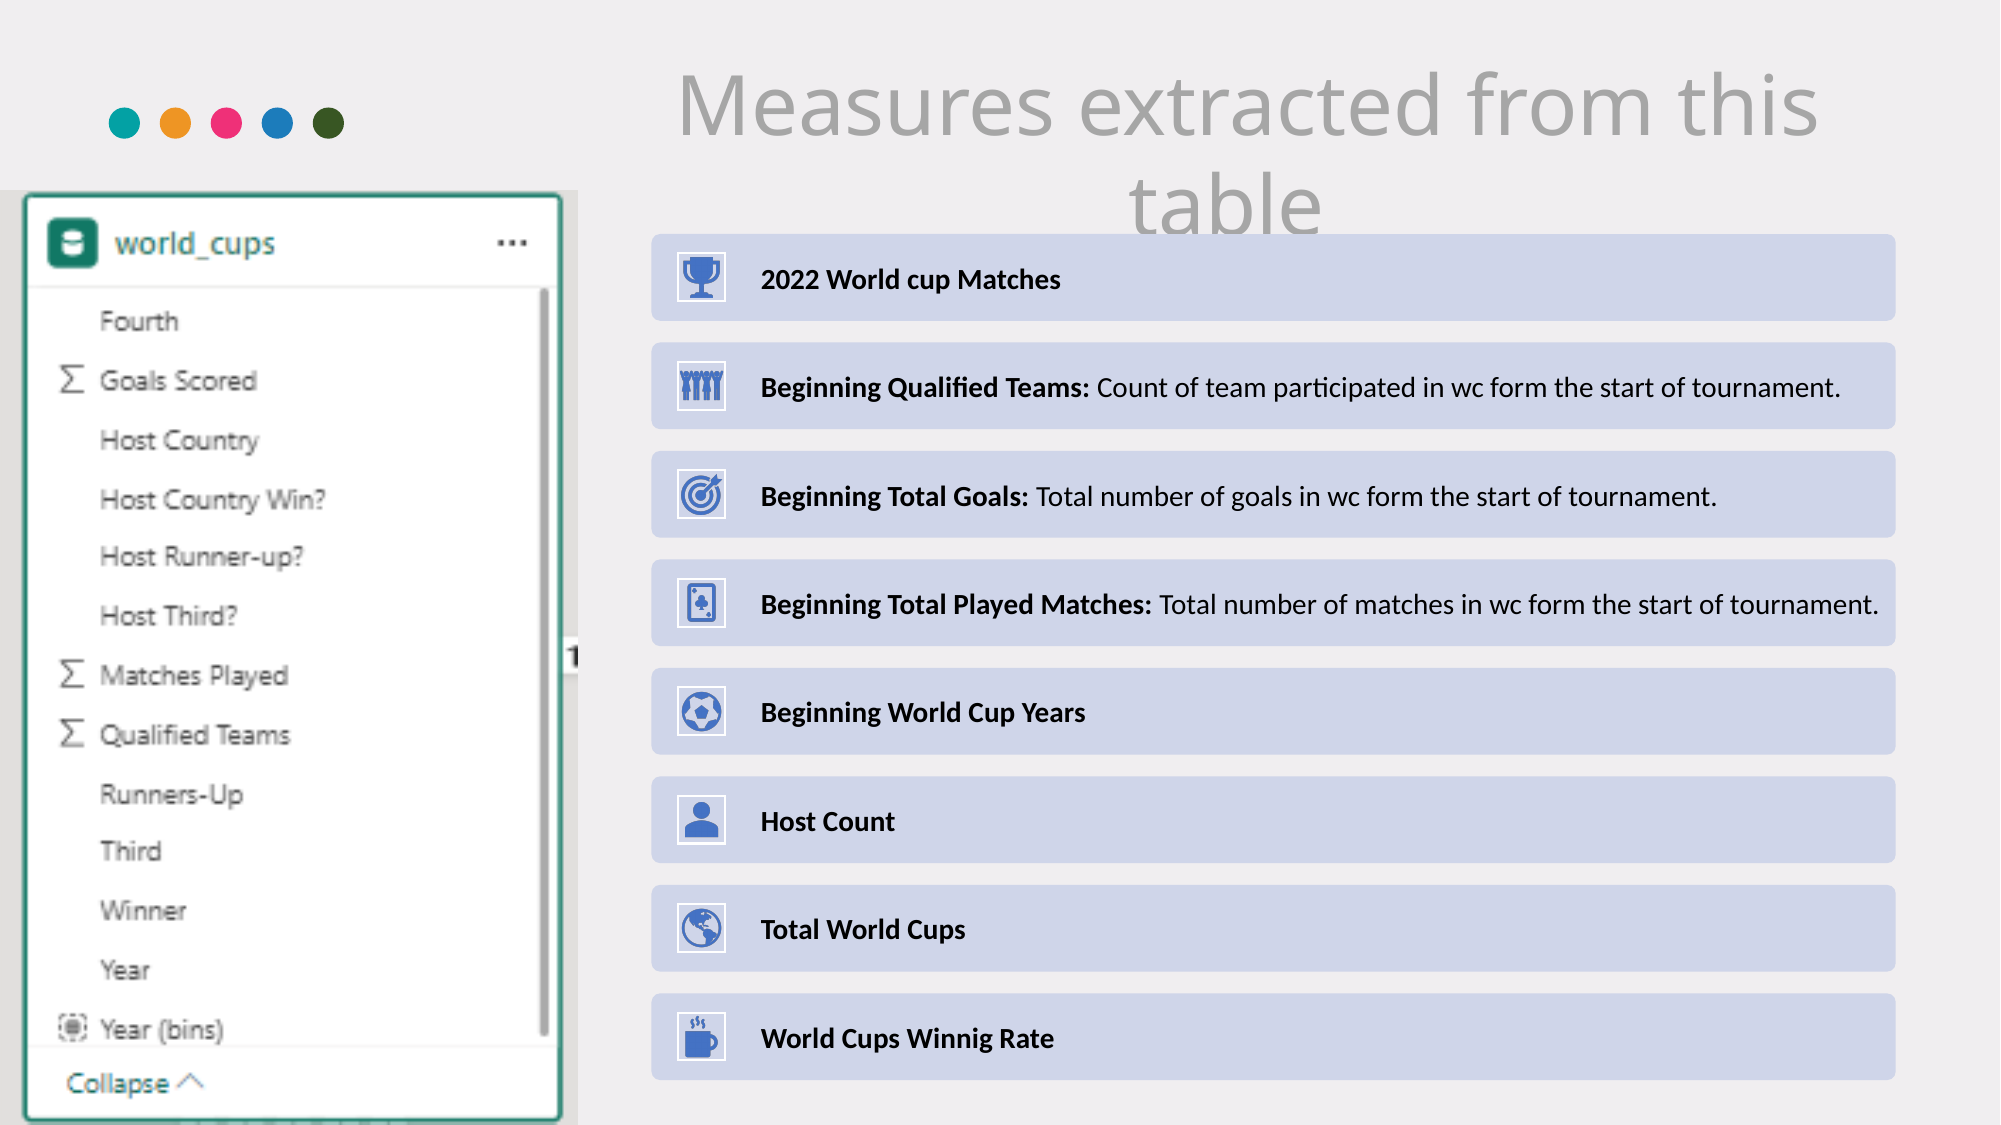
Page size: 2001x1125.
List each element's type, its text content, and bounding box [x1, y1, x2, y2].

picture [0, 190, 578, 1125]
text_box Measures extracted from this table [651, 44, 1846, 233]
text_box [651, 233, 1896, 1081]
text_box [108, 107, 345, 139]
